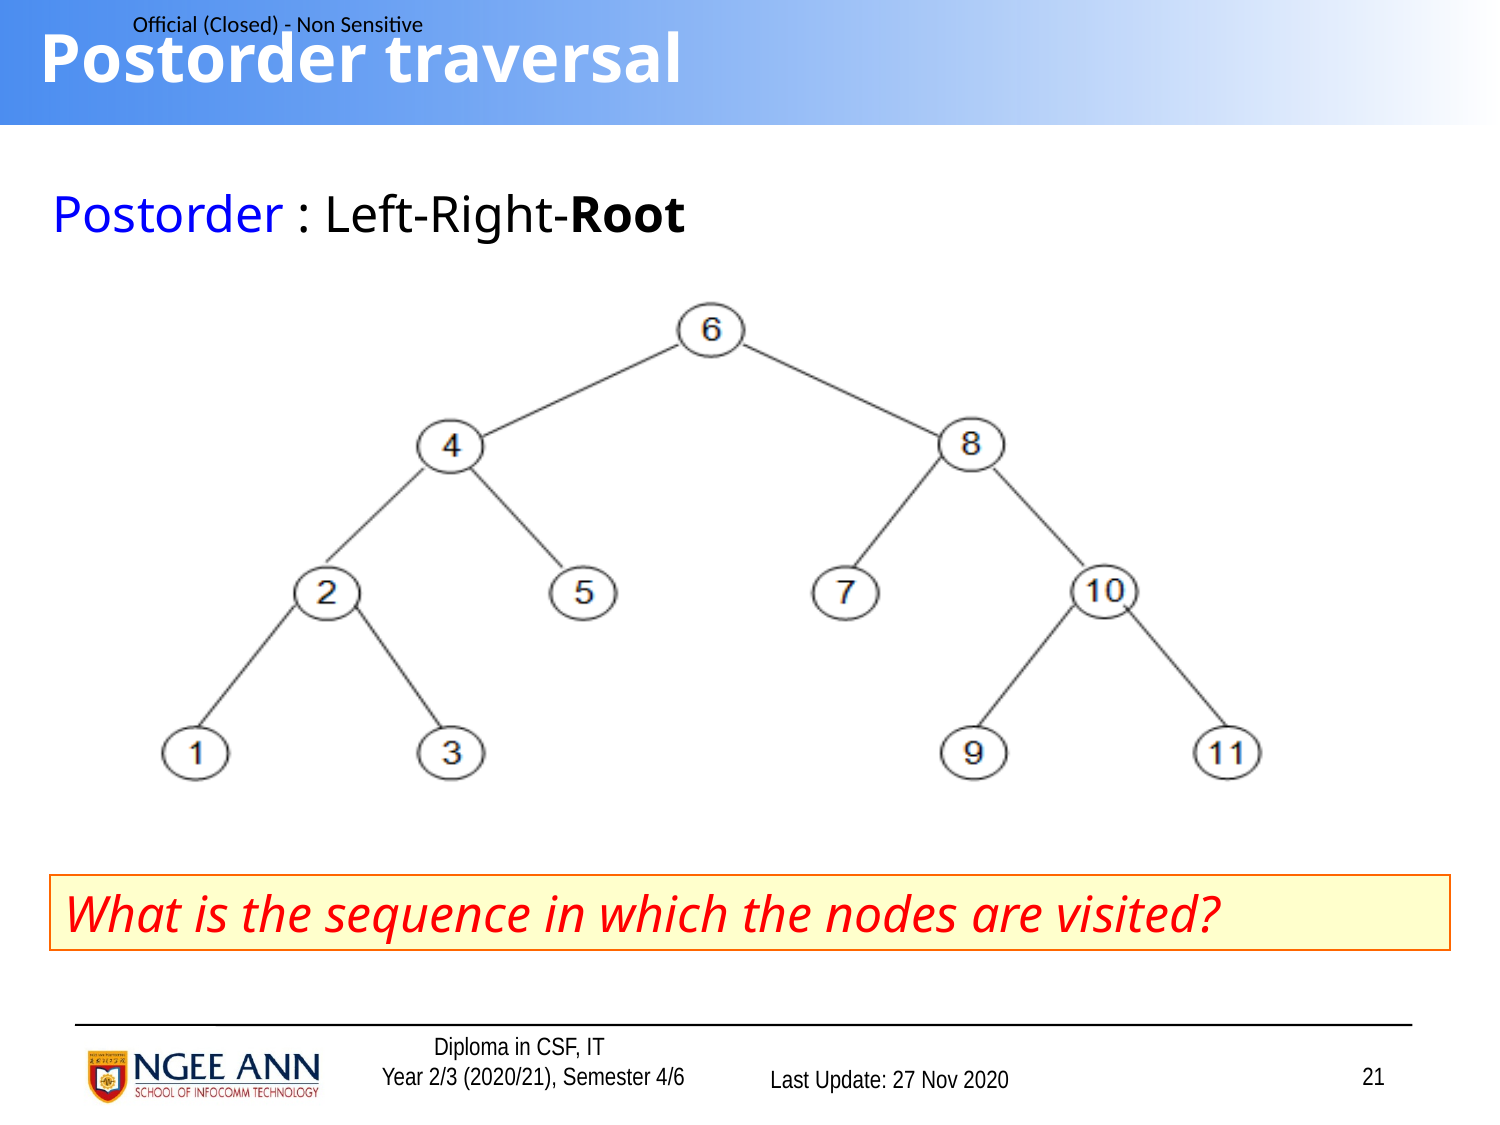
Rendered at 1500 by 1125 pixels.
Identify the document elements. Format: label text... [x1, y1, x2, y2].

text_box What is the sequence in which the nodes are visited? [50, 874, 1450, 950]
title Postorder traversal [23, 0, 1500, 115]
picture [124, 287, 1301, 813]
text_box Postorder : Left-Right-Root [37, 174, 1463, 275]
picture [62, 1028, 344, 1125]
